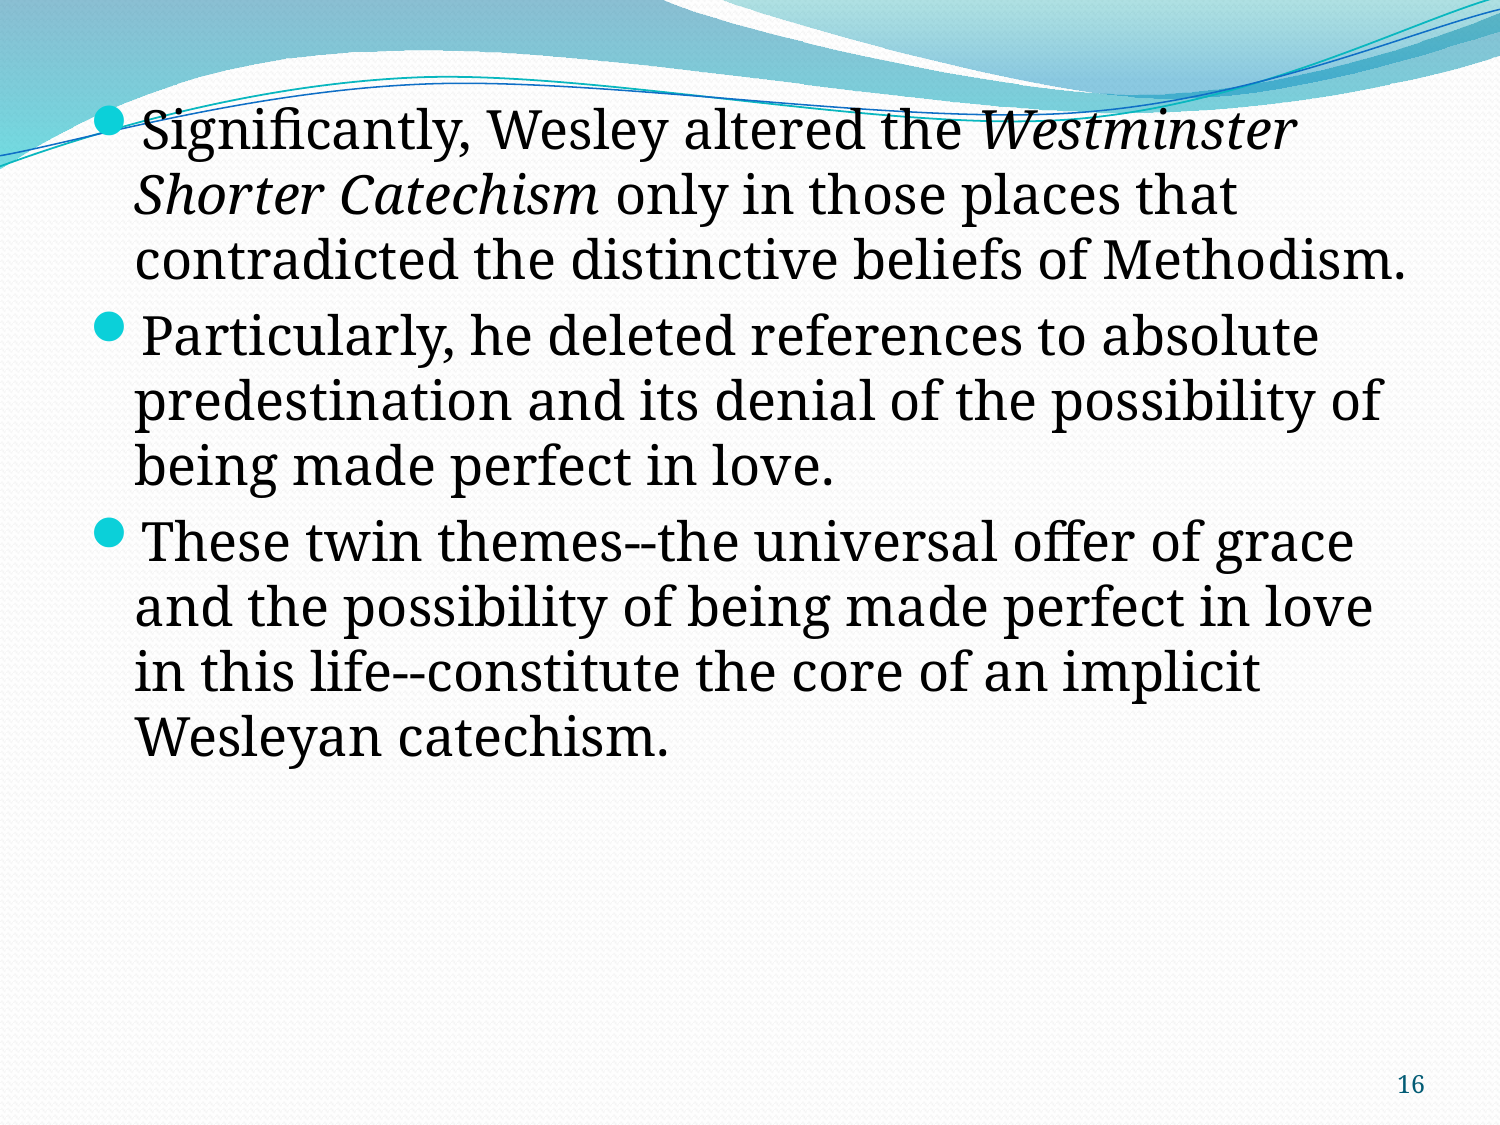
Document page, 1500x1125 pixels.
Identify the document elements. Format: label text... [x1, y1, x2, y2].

slide_number 16 [1299, 1042, 1425, 1103]
list Significantly, Wesley altered the Westminster Shorter Catechism only in those places that contradicted the distinctive beliefs of Methodism. Particularly, he deleted references to absolute predestination and its denial of the possibility of being made perfect in love. These twin themes--the universal offer of grace and the possibility of being made perfect in love in this life--constitute the core of an implicit Wesleyan catechism. [75, 87, 1425, 1005]
